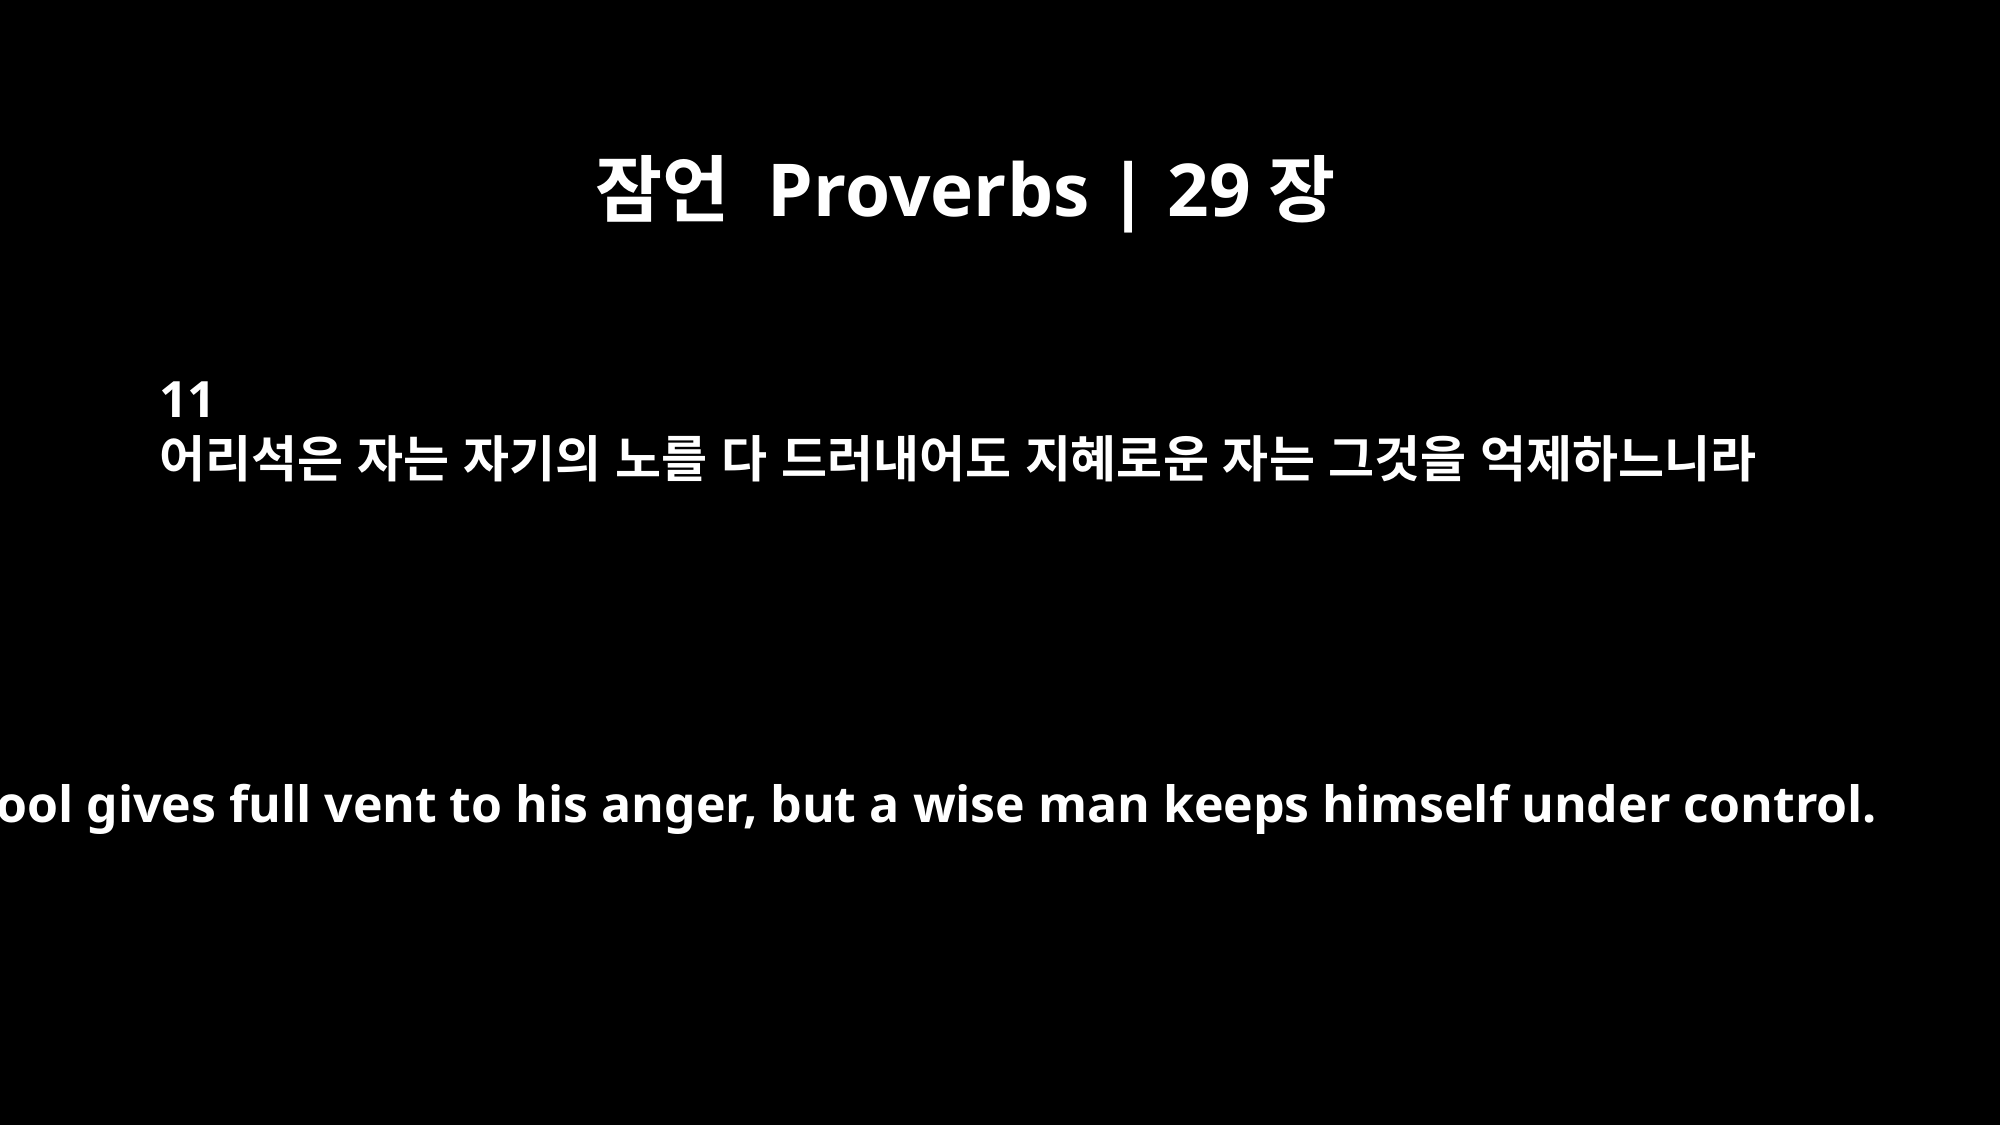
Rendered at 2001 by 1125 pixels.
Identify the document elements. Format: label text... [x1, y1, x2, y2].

text_box 잠언 Proverbs | 29장 [580, 136, 1352, 239]
text_box 11 어리석은 자는 자기의 노를 다 드러내어도 지혜로운 자는 그것을 억제하느니라 [144, 359, 1773, 495]
text_box A fool gives full vent to his anger, but a wise man keeps himself under control. [0, 764, 1893, 840]
